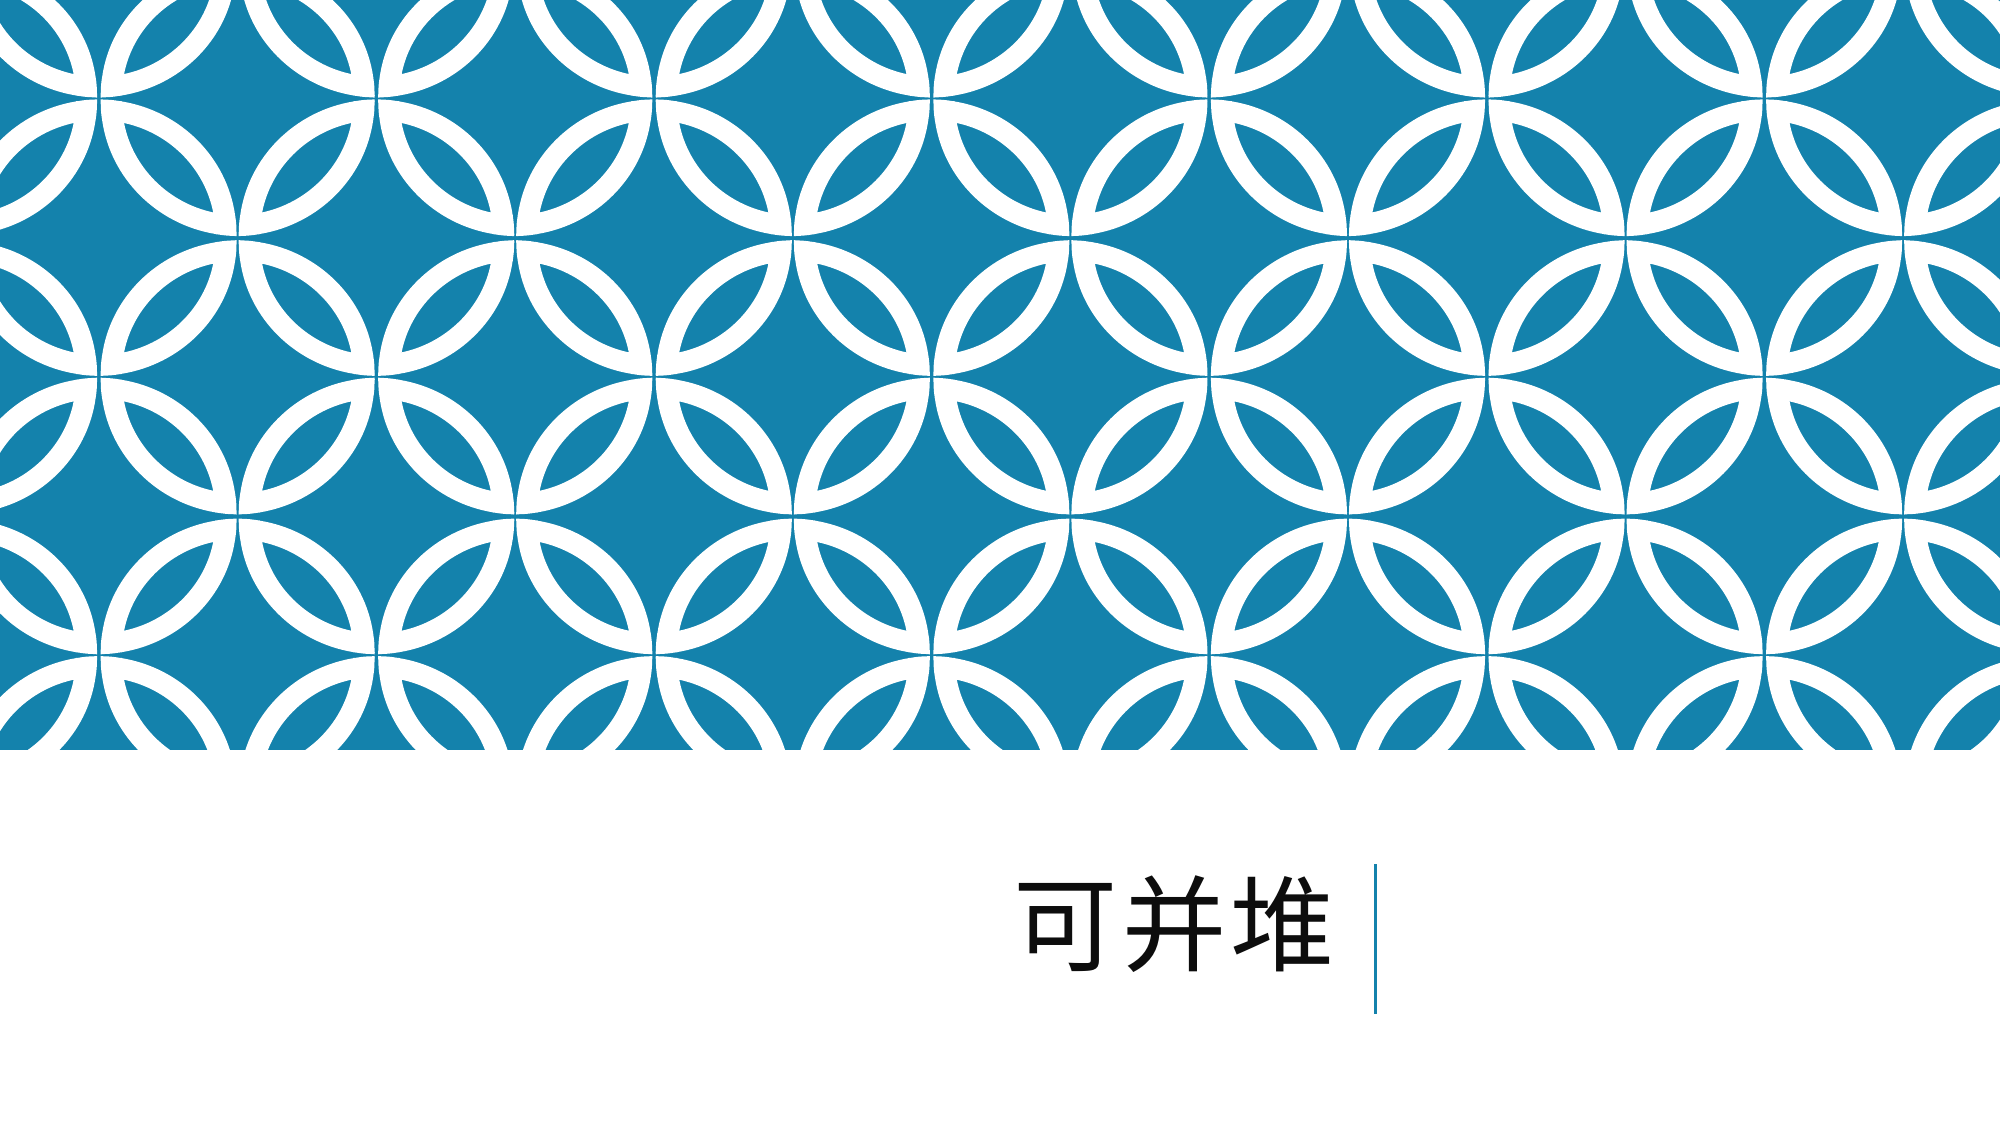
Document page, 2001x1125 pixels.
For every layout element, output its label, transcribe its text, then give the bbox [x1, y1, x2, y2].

title 可并堆 [75, 813, 1350, 1054]
